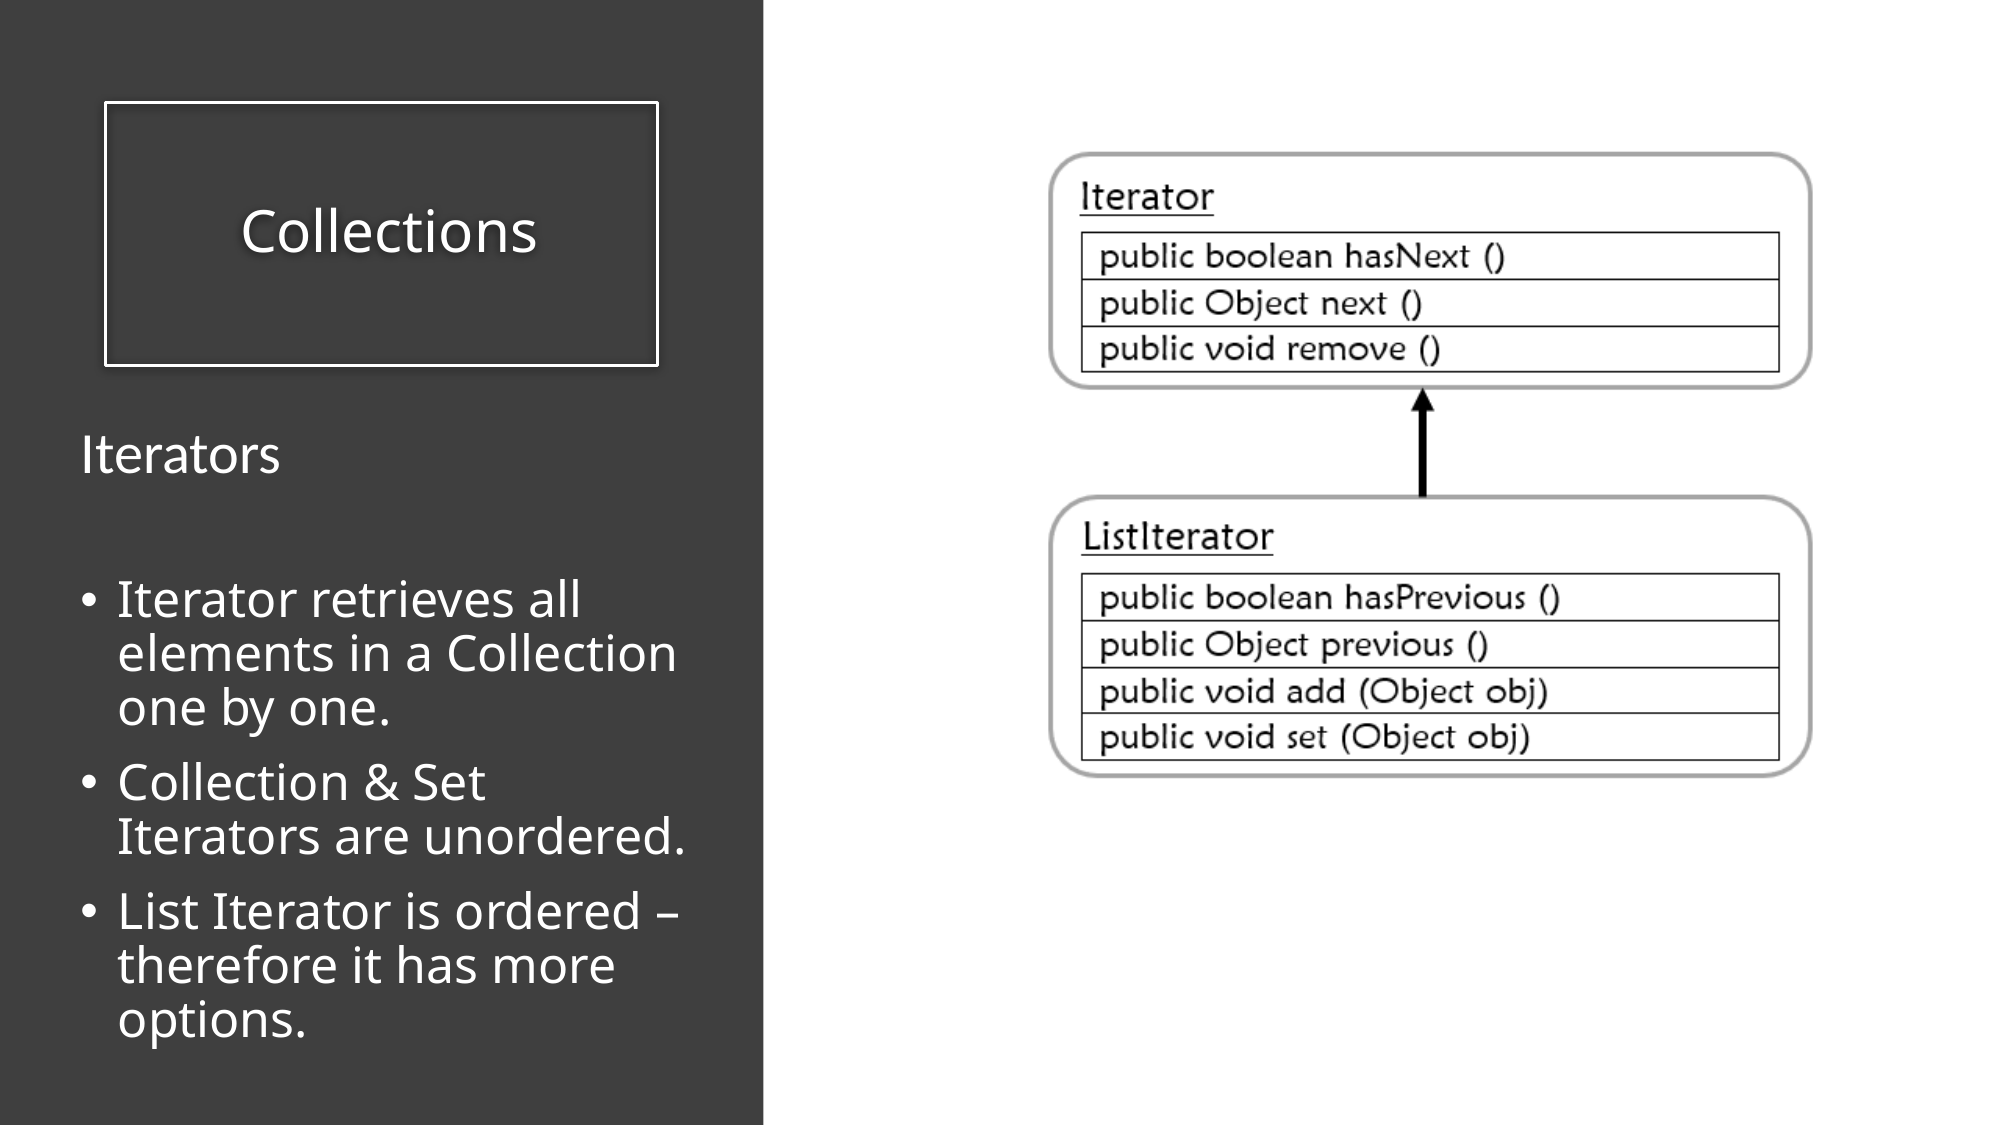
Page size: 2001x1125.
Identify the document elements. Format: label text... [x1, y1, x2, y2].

text_box [0, 0, 764, 1125]
list Iterators Iterator retrieves all elements in a Collection one by one. Collection & Set Iterators are unordered. List Iterator is ordered – therefore it has more options. [65, 415, 710, 1062]
picture [997, 127, 1888, 794]
title Collections [105, 102, 658, 366]
